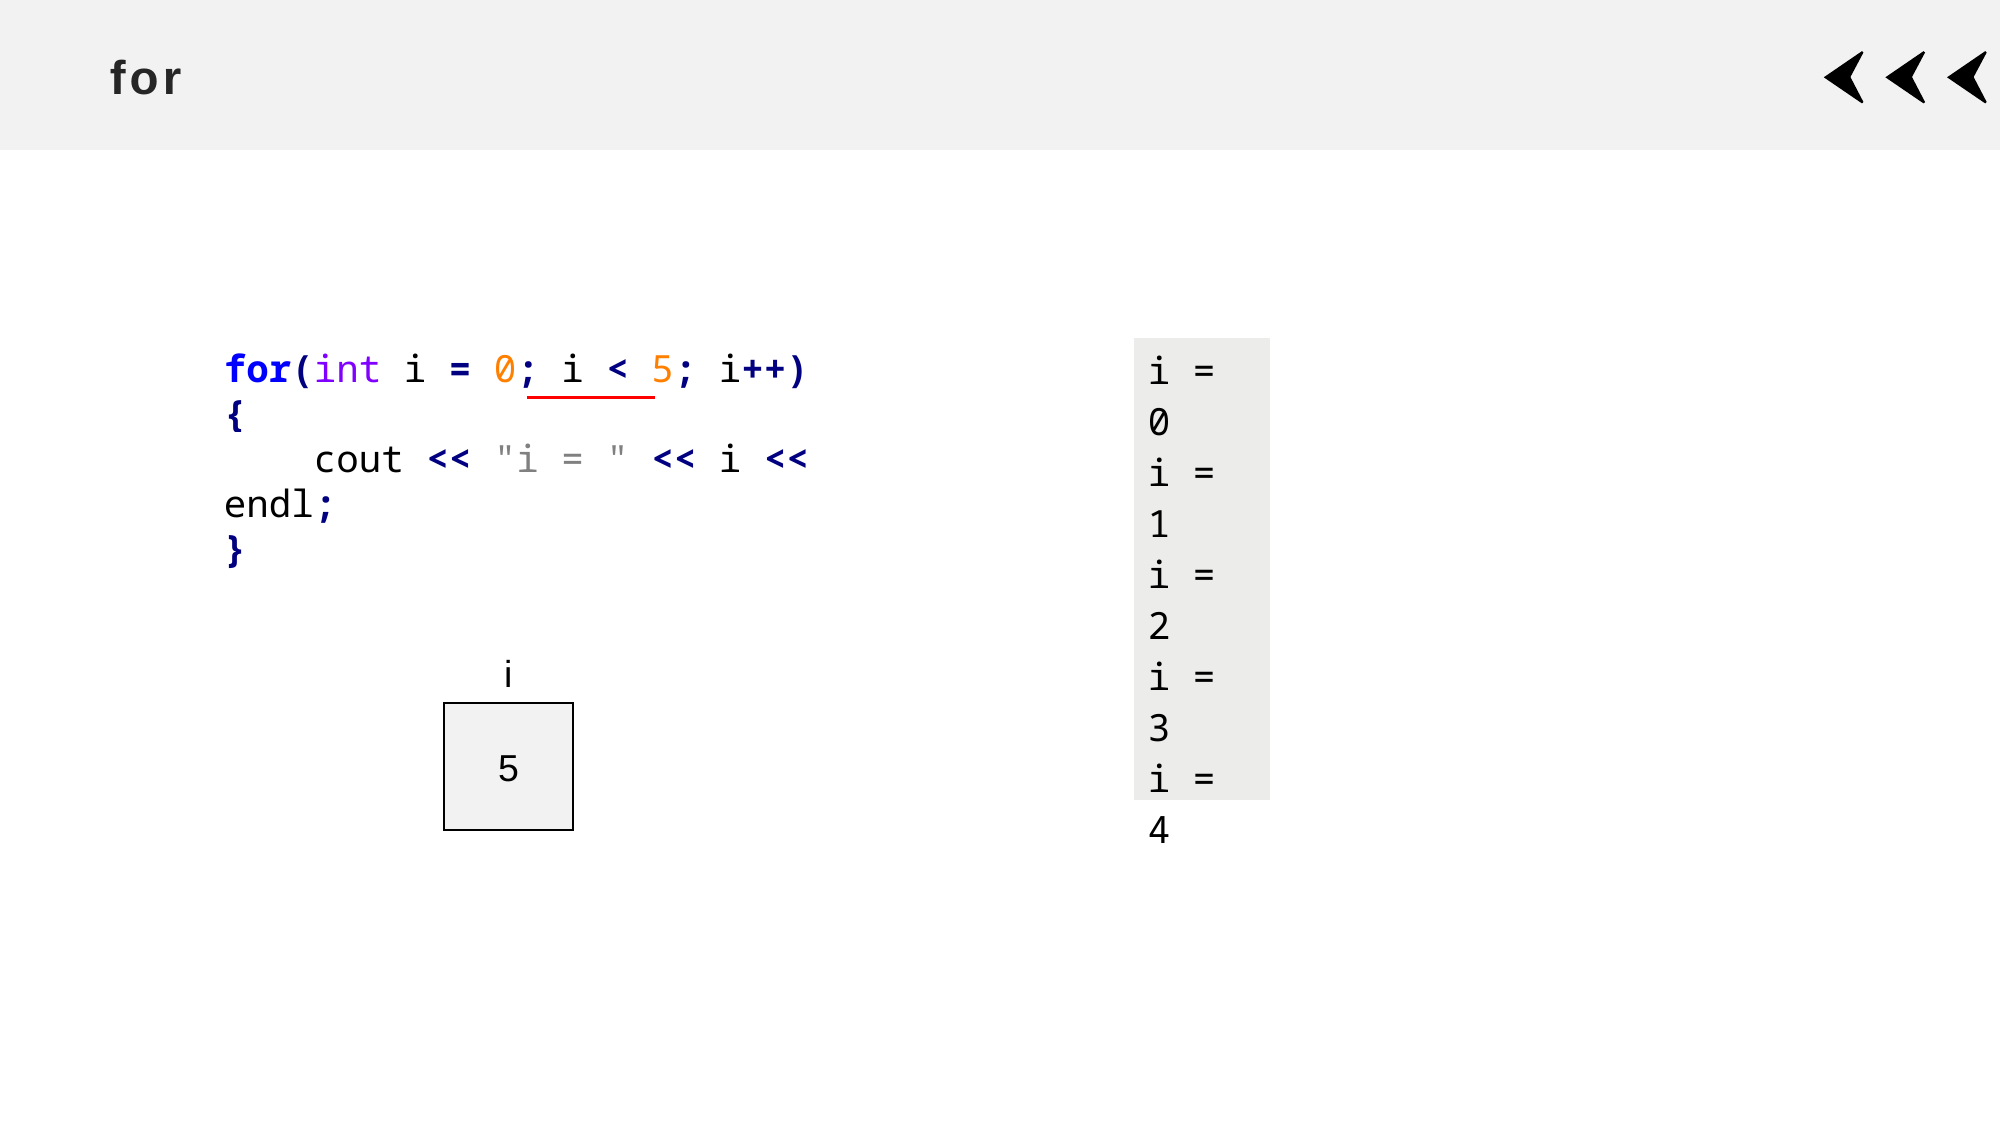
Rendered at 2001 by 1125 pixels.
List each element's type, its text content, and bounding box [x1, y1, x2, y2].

text_box for(int i = 0; i < 5; i++) { cout << "i = " << i << endl; } [208, 337, 897, 577]
text_box 5 [443, 702, 574, 831]
text_box i [467, 642, 549, 702]
title for [95, 38, 1906, 112]
table_header i = 0 i = 1 i = 2 i = 3 i = 4 [1134, 338, 1270, 800]
